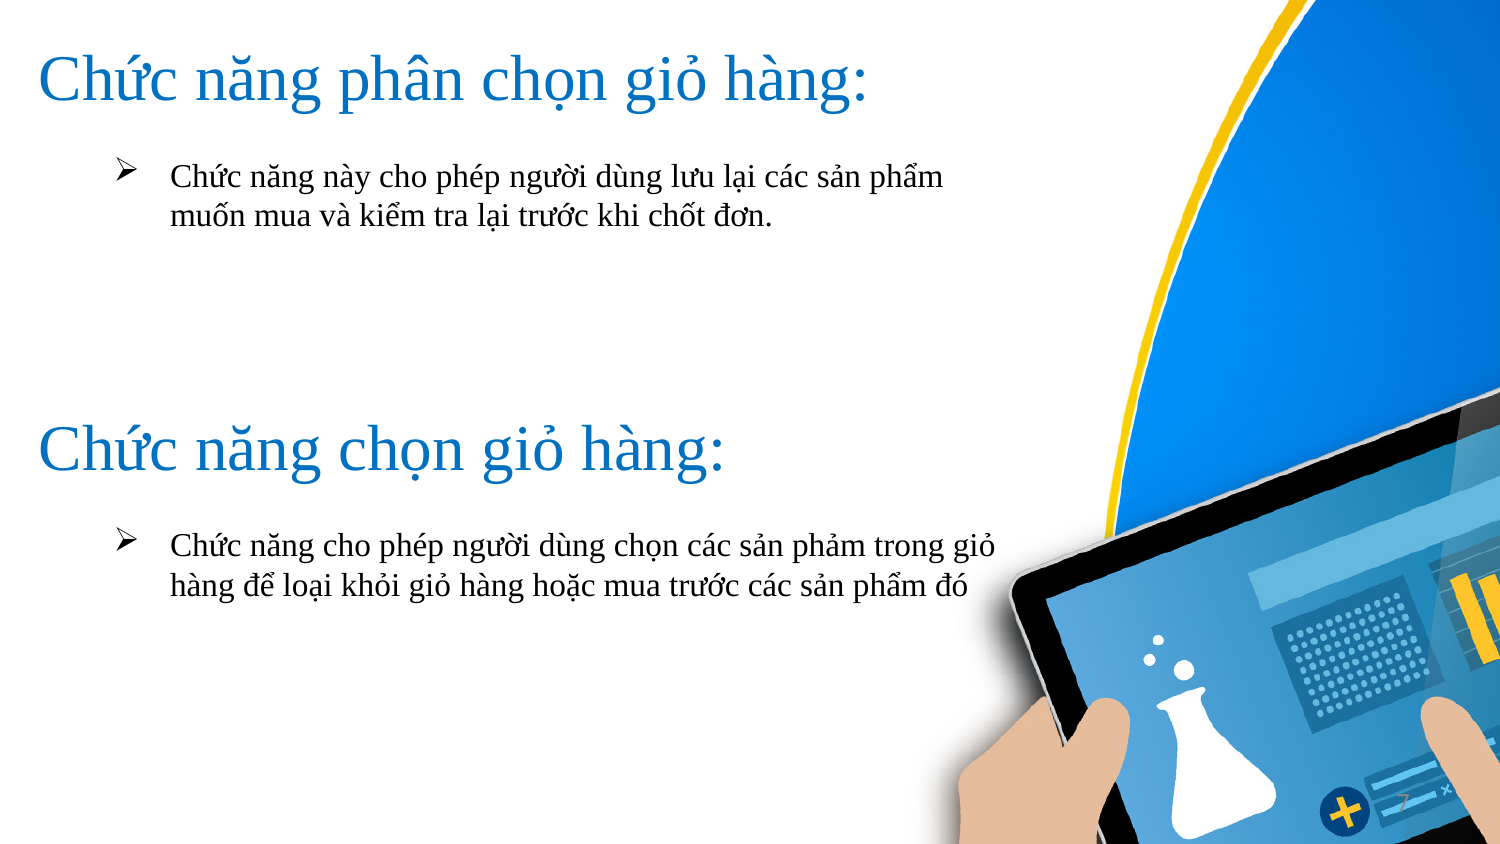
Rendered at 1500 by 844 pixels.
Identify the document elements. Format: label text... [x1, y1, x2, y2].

title Chức năng phân chọn giỏ hàng: [23, 27, 1051, 122]
text_box Chức năng chọn giỏ hàng: [23, 396, 1051, 491]
slide_number 7 [1074, 782, 1425, 827]
picture [0, 0, 1500, 844]
text_box Chức năng cho phép người dùng chọn các sản phảm trong giỏ hàng để loại khỏi giỏ hàng hoặc mua trước các sản phẩm đó [98, 515, 1026, 742]
list Chức năng này cho phép người dùng lưu lại các sản phẩm muốn mua và kiểm tra lại trước khi chốt đơn. [98, 146, 1026, 396]
